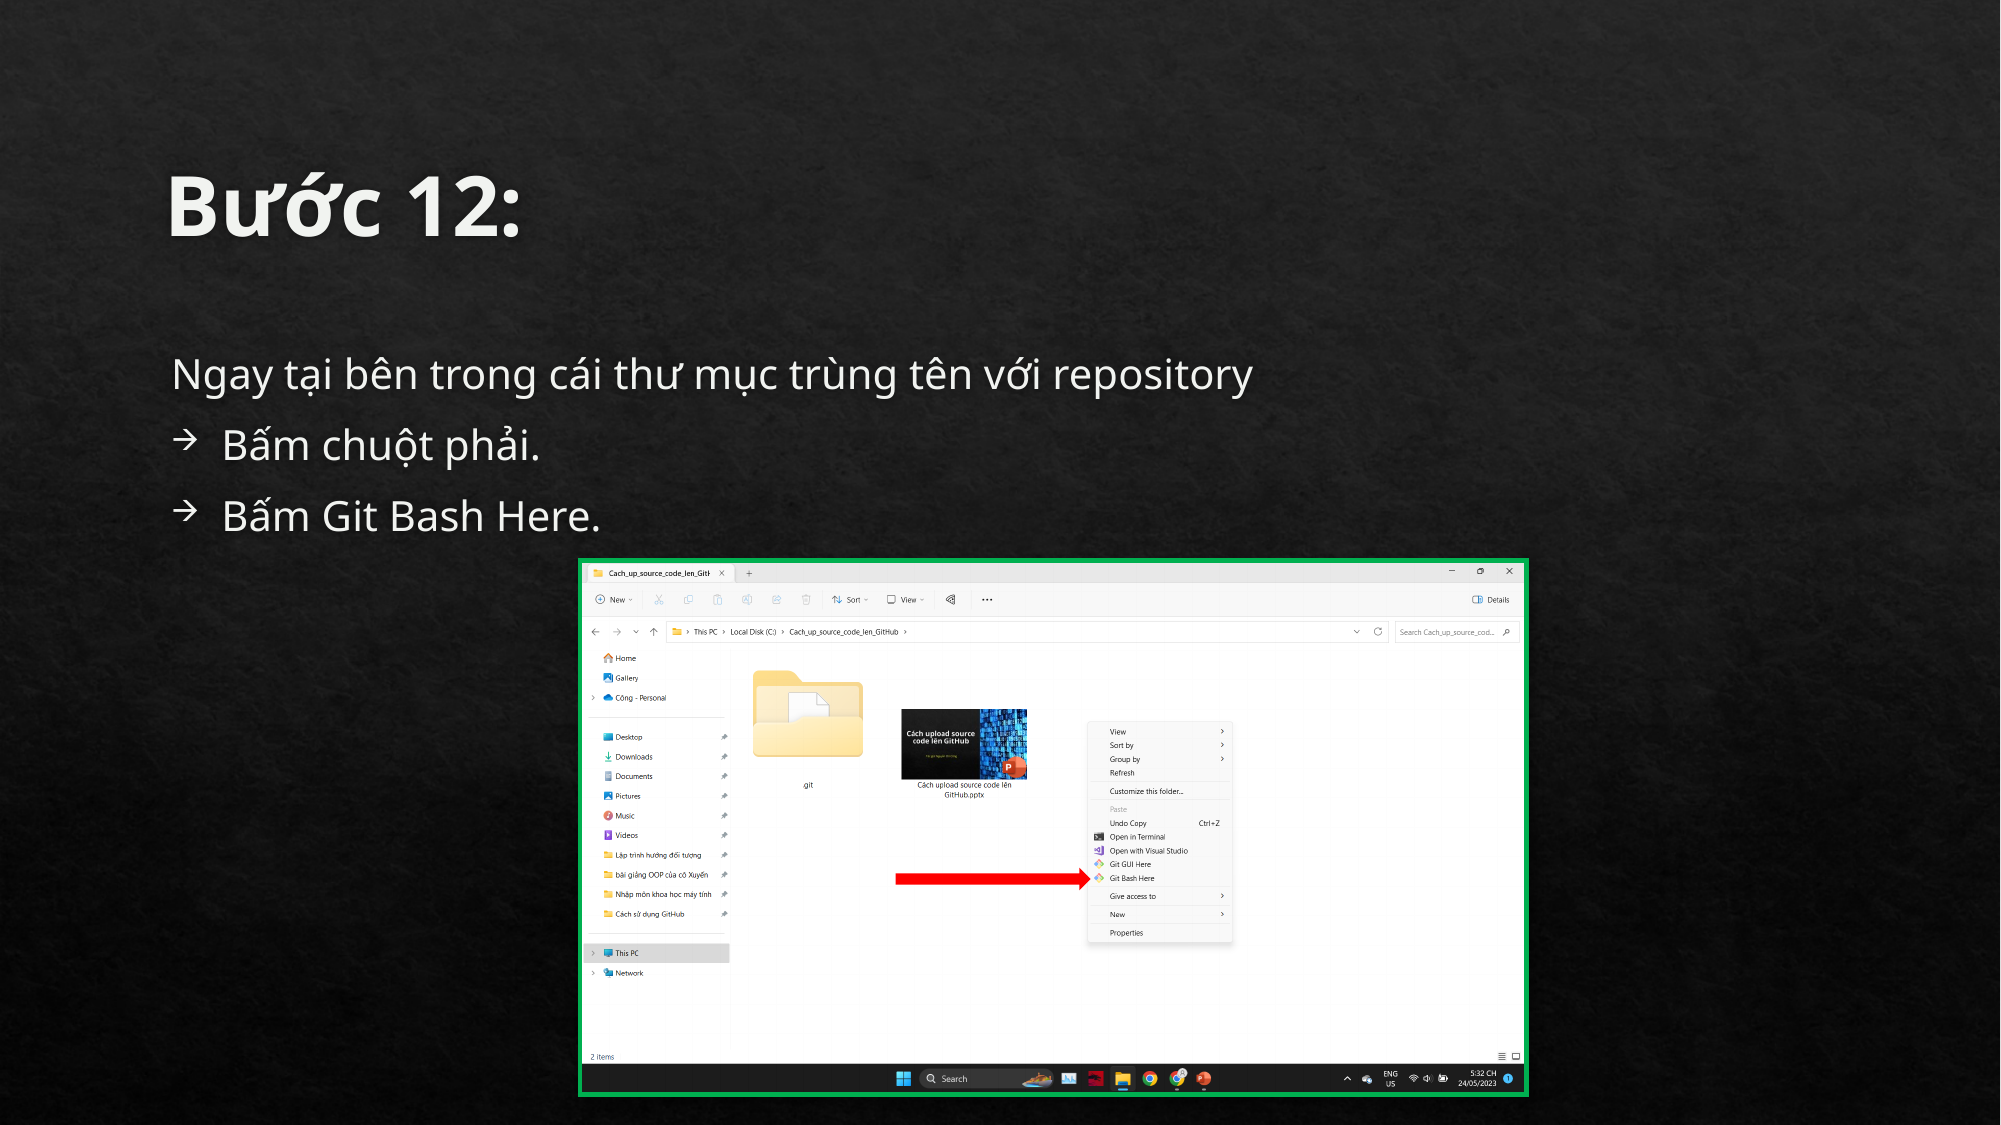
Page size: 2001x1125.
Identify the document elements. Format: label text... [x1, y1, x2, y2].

picture [581, 562, 1525, 1093]
list Ngay tại bên trong cái thư mục trùng tên với repository Bấm chuột phải. Bấm Git Bash Here. [149, 340, 1849, 950]
title Bước 12: [149, 99, 1849, 307]
